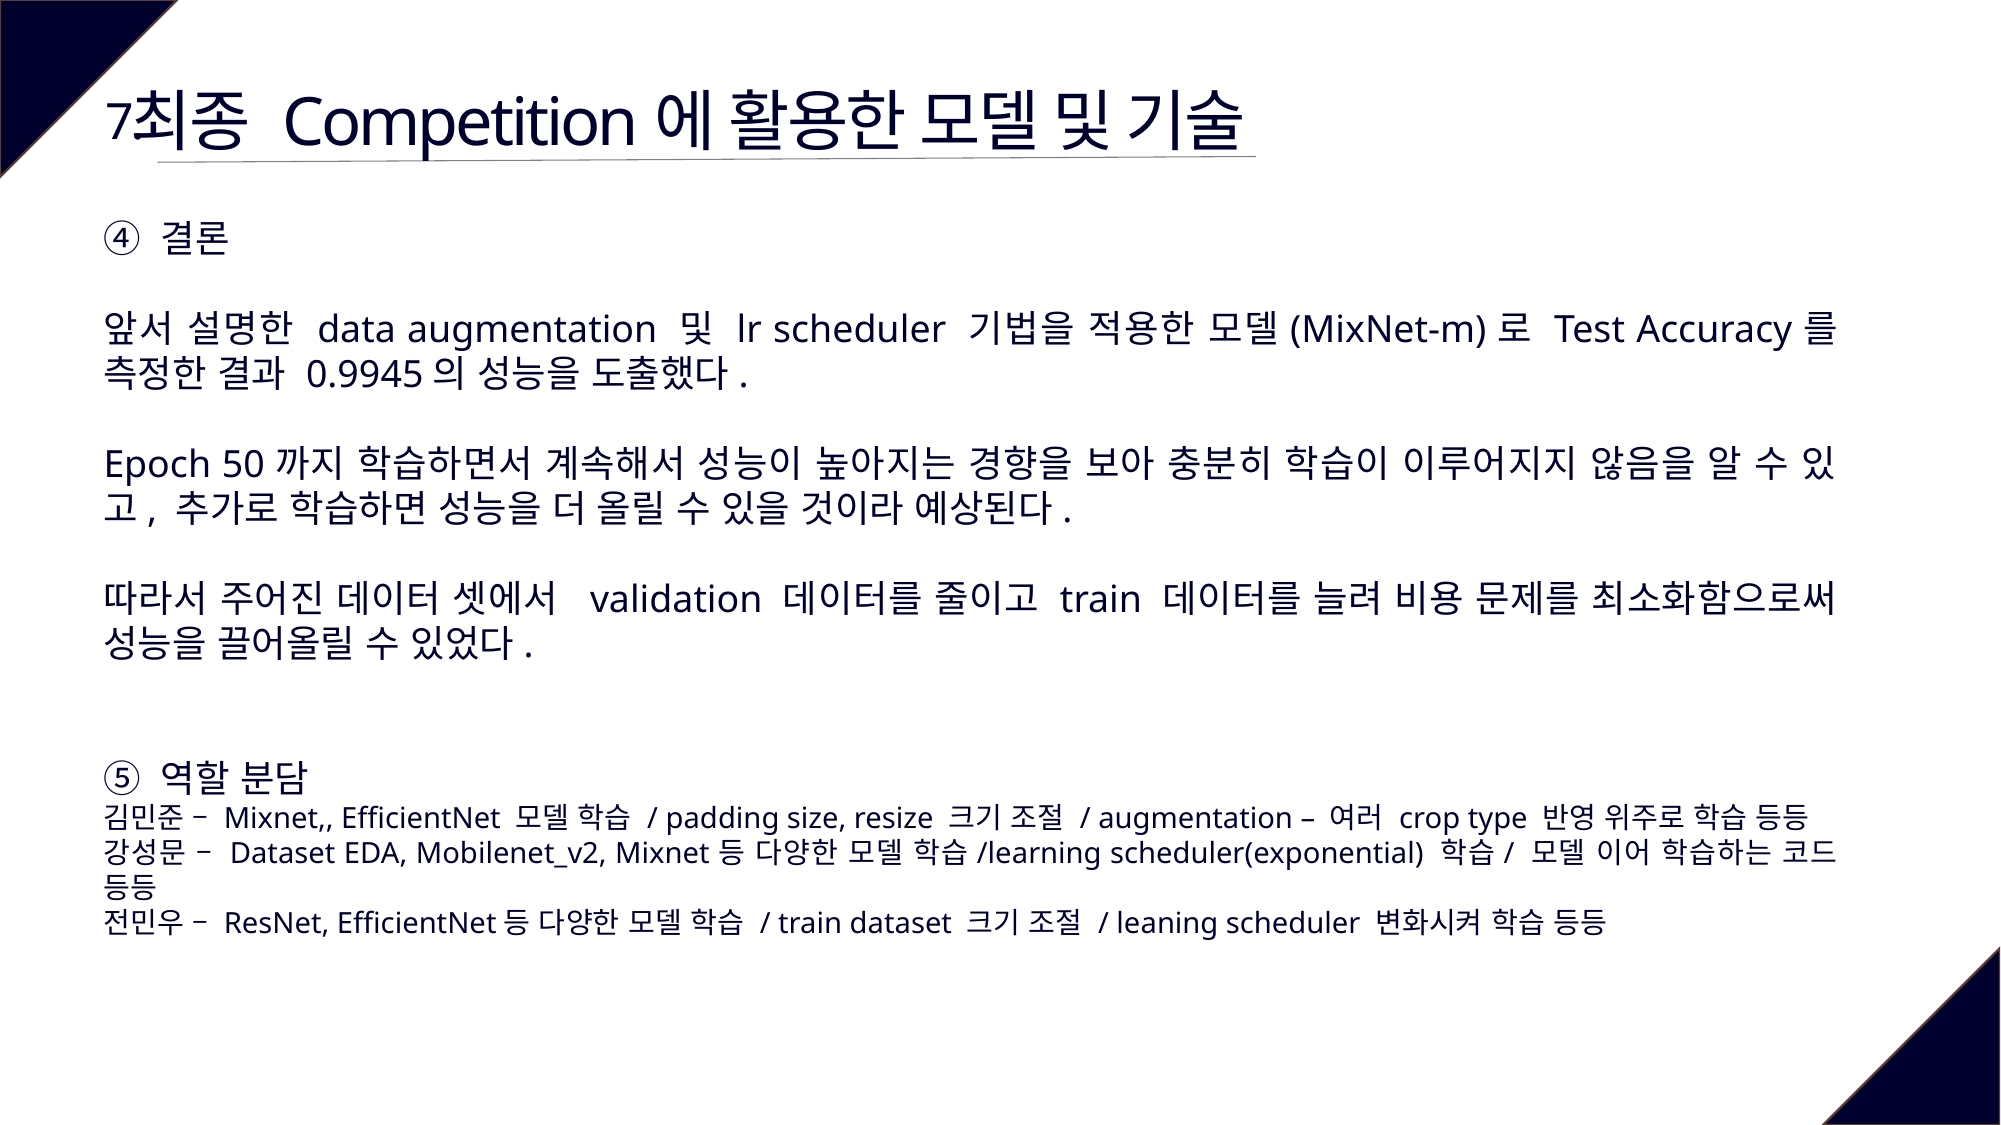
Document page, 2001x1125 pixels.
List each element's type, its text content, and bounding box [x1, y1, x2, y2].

text_box ④ 결론 앞서 설명한 data augmentation 및 lr scheduler 기법을 적용한 모델(MixNet-m)로 Test Accuracy를 측정한 결과 0.9945의 성능을 도출했다. Epoch 50까지 학습하면서 계속해서 성능이 높아지는 경향을 보아 충분히 학습이 이루어지지 않음을 알 수 있고, 추가로 학습하면 성능을 더 올릴 수 있을 것이라 예상된다. 따라서 주어진 데이터 셋에서 validation 데이터를 줄이고 train 데이터를 늘려 비용 문제를 최소화함으로써 성능을 끌어올릴 수 있었다. ⑤ 역할 분담 김민준 – Mixnet,, EfficientNet 모델 학습 / padding size, resize 크기 조절 / augmentation – 여러 crop type 반영 위주로 학습 등등 강성문 – Dataset EDA, Mobilenet_v2, Mixnet등 다양한 모델 학습/learning scheduler(exponential) 학습/ 모델 이어 학습하는 코드 등등 전민우 – ResNet, EfficientNet등 다양한 모델 학습 / train dataset 크기 조절 / leaning scheduler 변화시켜 학습 등등 [88, 207, 1853, 1037]
text_box 7. [90, 81, 160, 157]
text_box 최종 Competition에 활용한 모델 및 기술 [115, 71, 1261, 167]
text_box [157, 156, 1257, 163]
